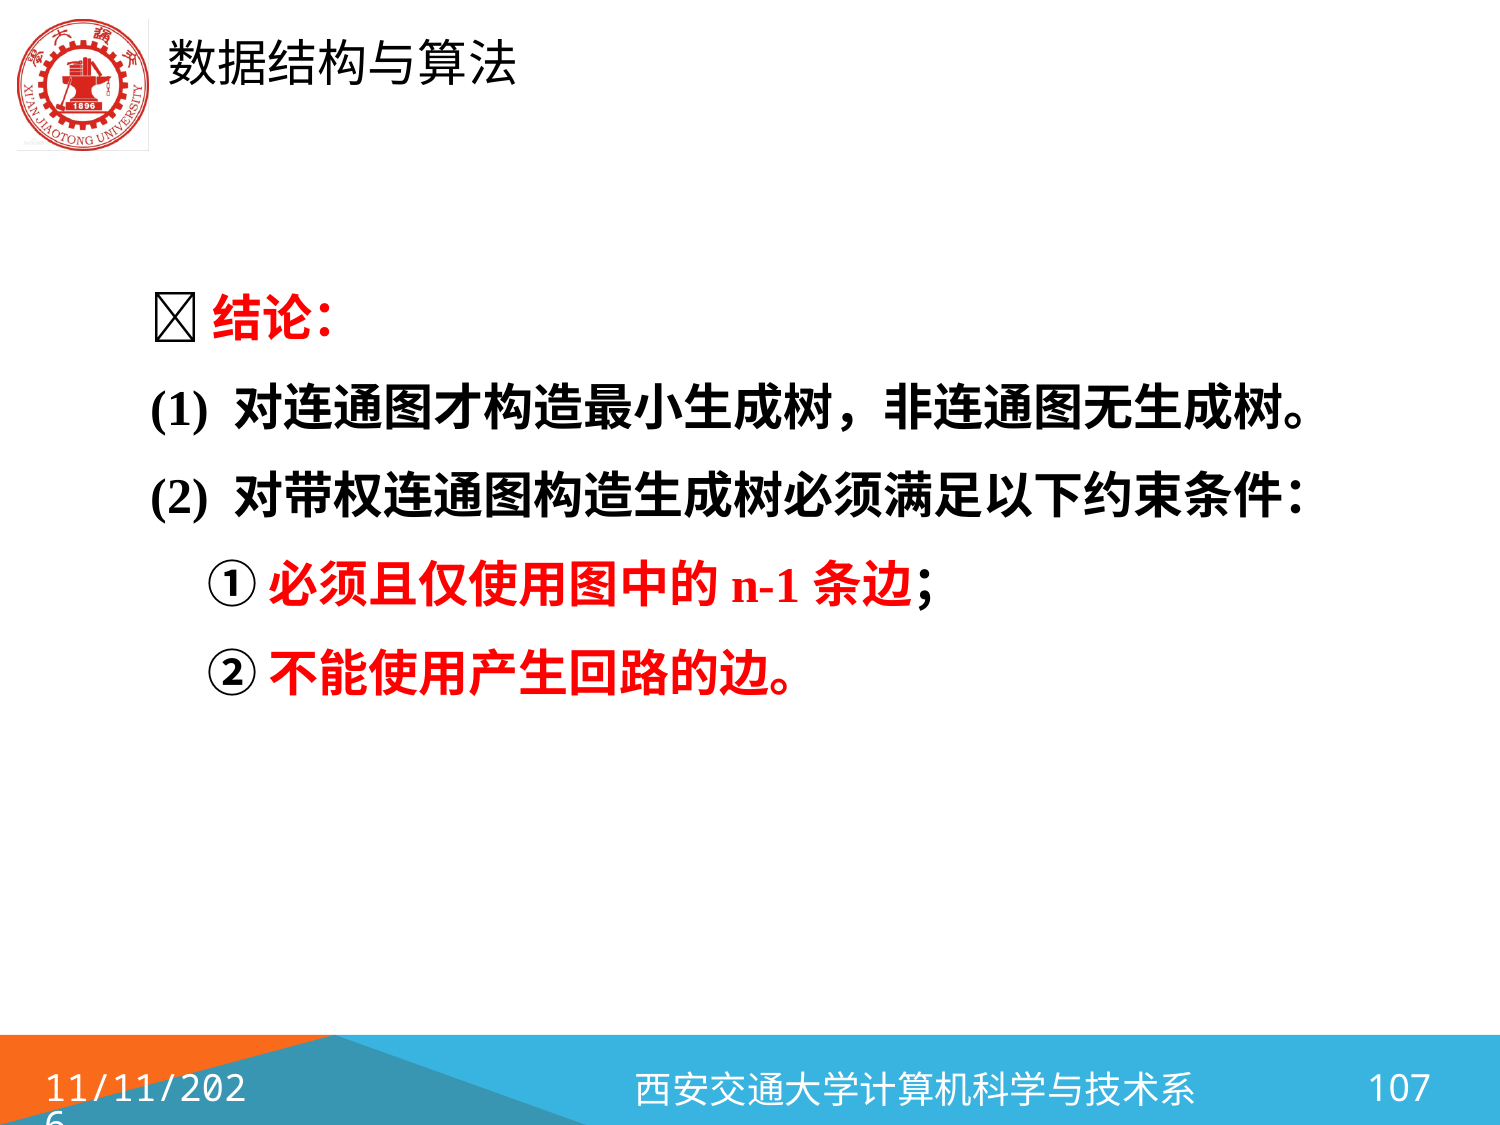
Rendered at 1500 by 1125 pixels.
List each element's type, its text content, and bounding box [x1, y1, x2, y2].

list 结论： (1) 对连通图才构造最小生成树，非连通图无生成树。 (2) 对带权连通图构造生成树必须满足以下约束条件： ①必须且仅使用图中的n-1条边； ②不能使用产生回路的边。 [135, 267, 1370, 855]
picture [17, 19, 149, 151]
